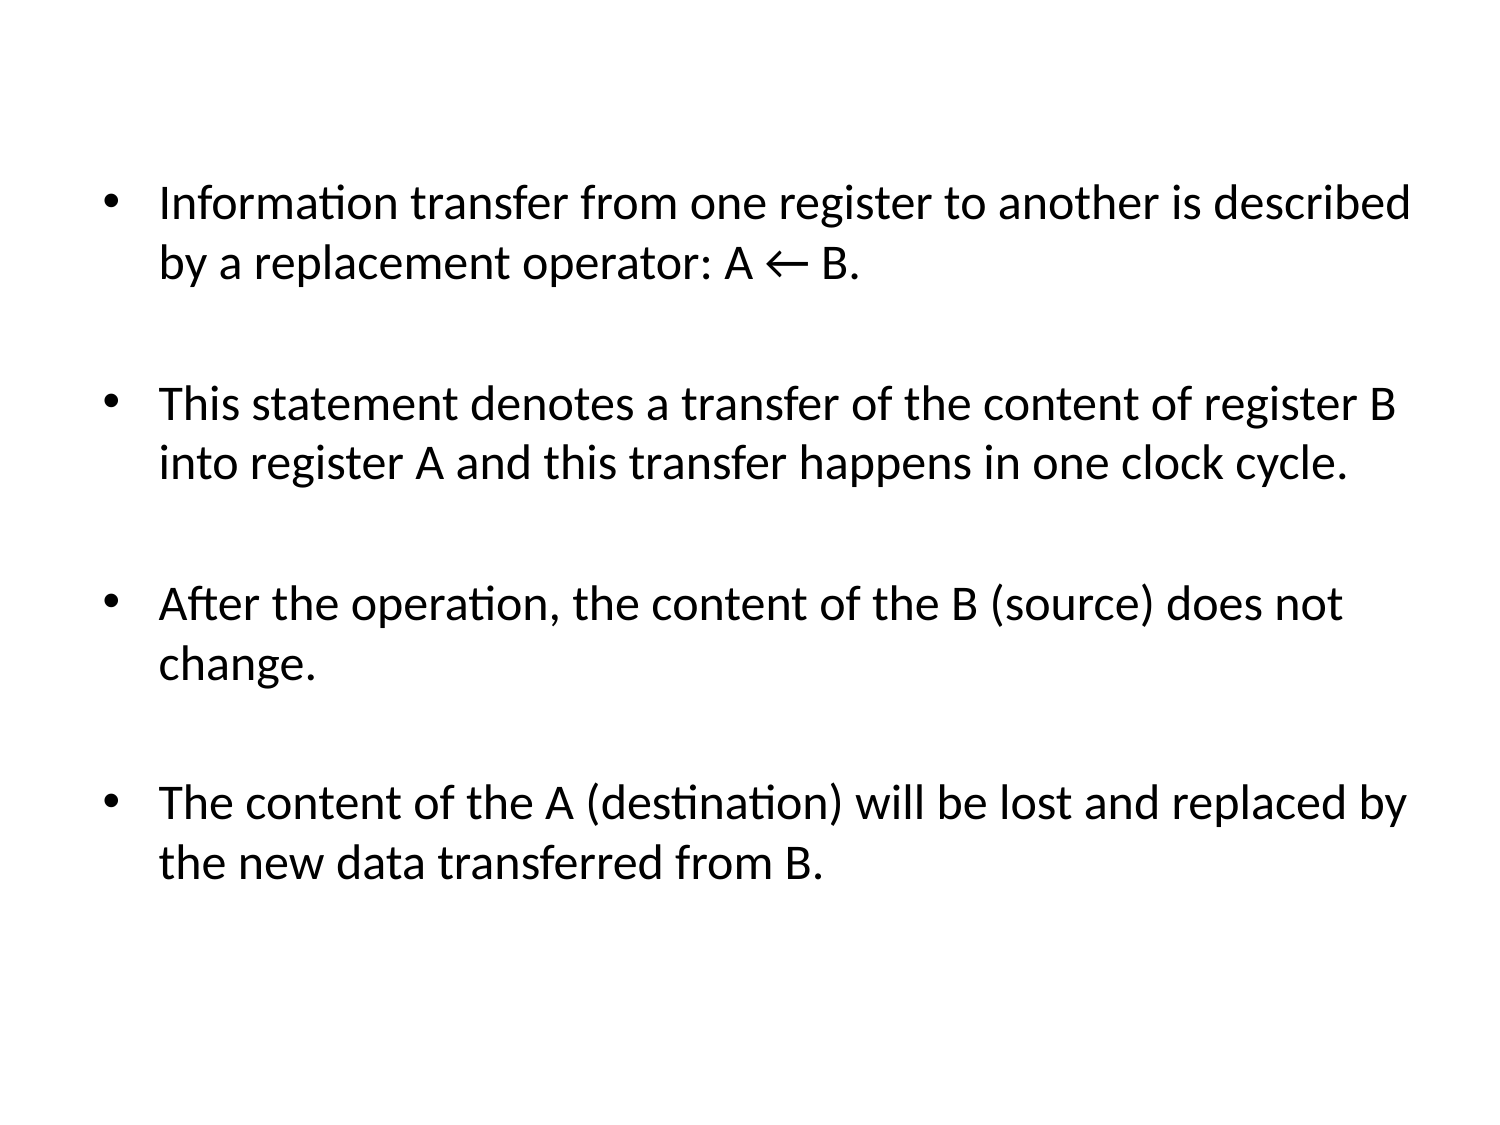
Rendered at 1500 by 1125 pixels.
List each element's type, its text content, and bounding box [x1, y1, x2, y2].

list Information transfer from one register to another is described by a replacement operator: A ← B. This statement denotes a transfer of the content of register B into register A and this transfer happens in one clock cycle. After the operation, the content of the B (source) does not change. The content of the A (destination) will be lost and replaced by the new data transferred from B. [87, 162, 1438, 1013]
